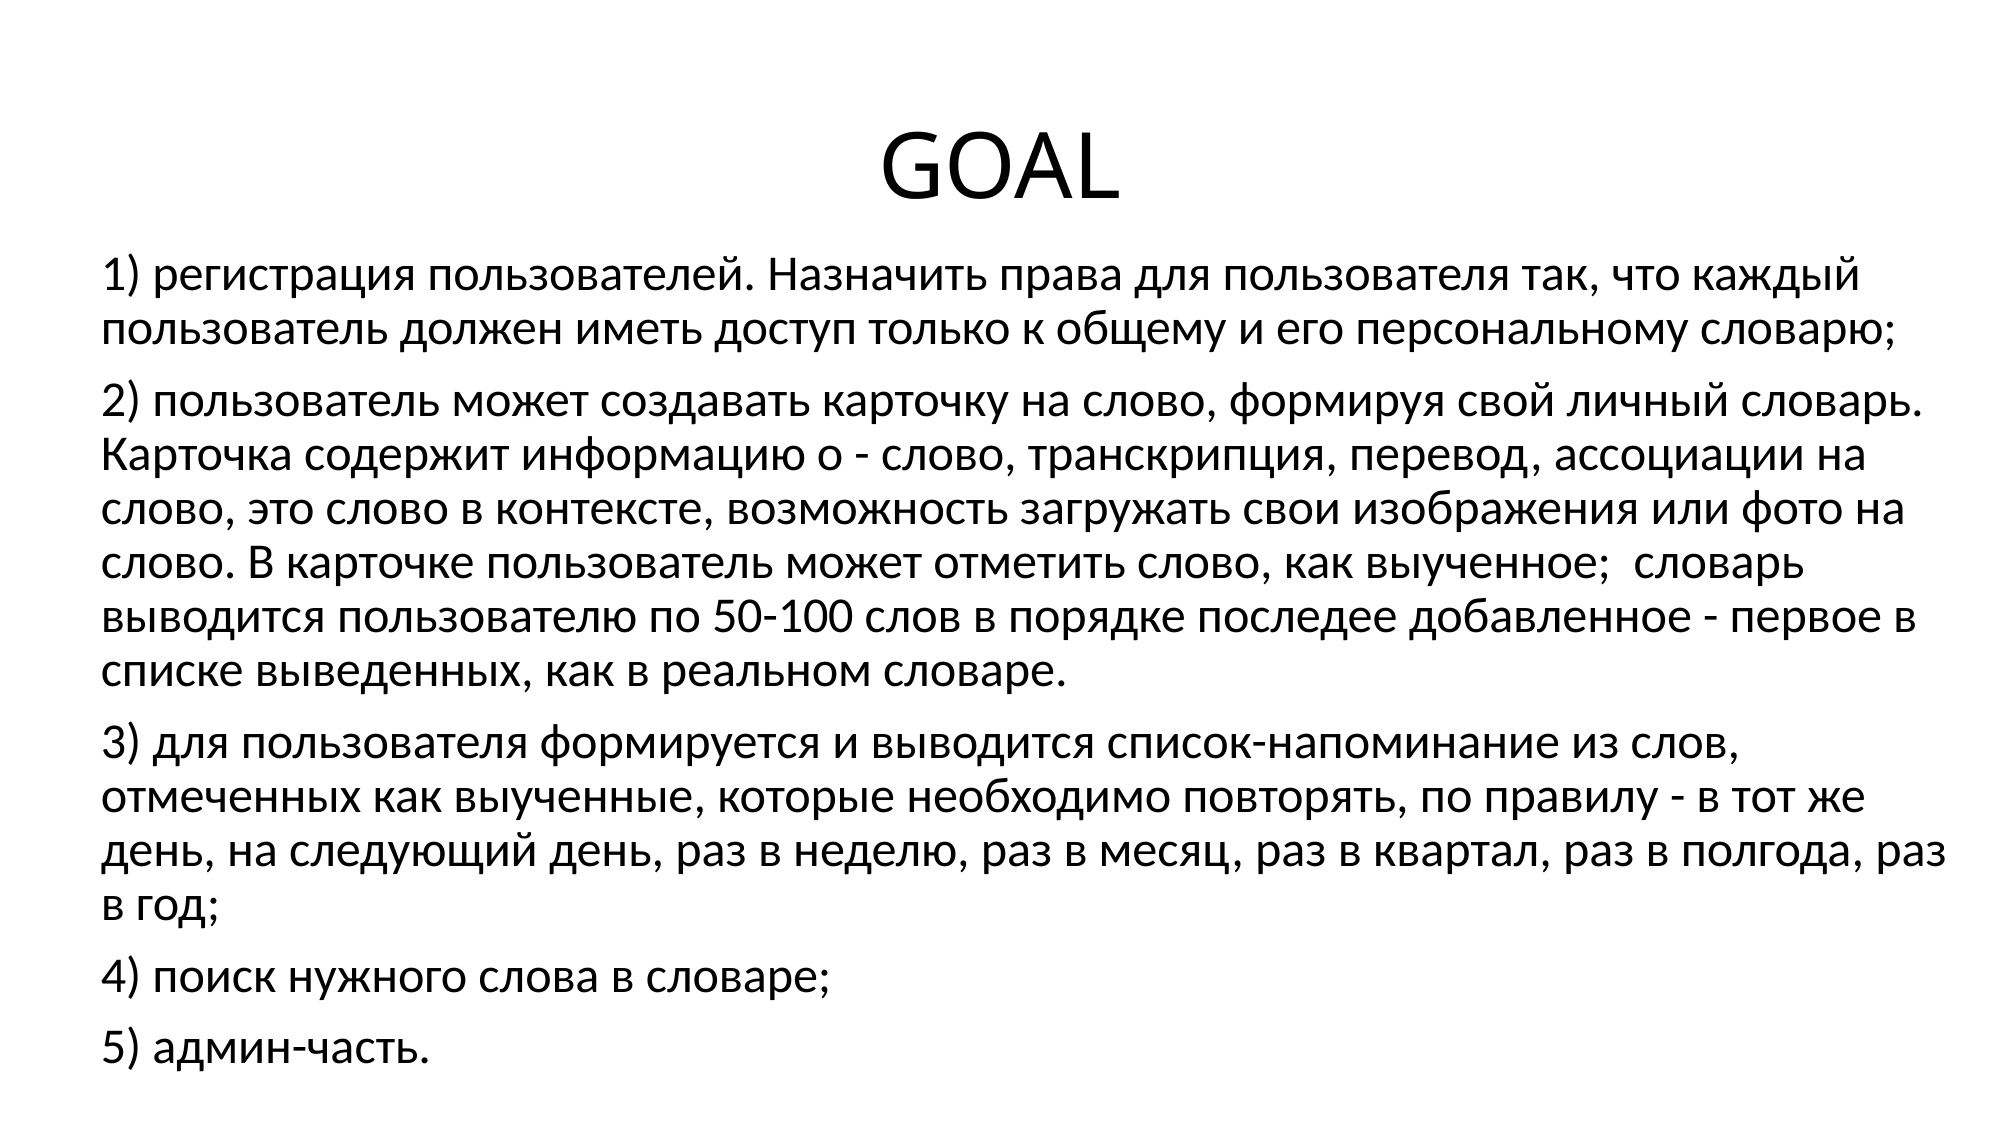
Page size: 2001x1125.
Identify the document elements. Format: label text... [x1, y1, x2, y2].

list 1) регистрация пользователей. Назначить права для пользователя так, что каждый пользователь должен иметь доступ только к общему и его персональному словарю; 2) пользователь может создавать карточку на слово, формируя свой личный словарь. Карточка содержит информацию о - слово, транскрипция, перевод, ассоциации на слово, это слово в контексте, возможность загружать свои изображения или фото на слово. В карточке пользователь может отметить слово, как выученное; словарь выводится пользователю по 50-100 слов в порядке последее добавленное - первое в списке выведенных, как в реальном словаре. 3) для пользователя формируется и выводится список-напоминание из слов, отмеченных как выученные, которые необходимо повторять, по правилу - в тот же день, на следующий день, раз в неделю, раз в месяц, раз в квартал, раз в полгода, раз в год; 4) поиск нужного слова в словаре; 5) админ-часть. [85, 239, 1968, 1092]
title GOAL [137, 59, 1863, 239]
